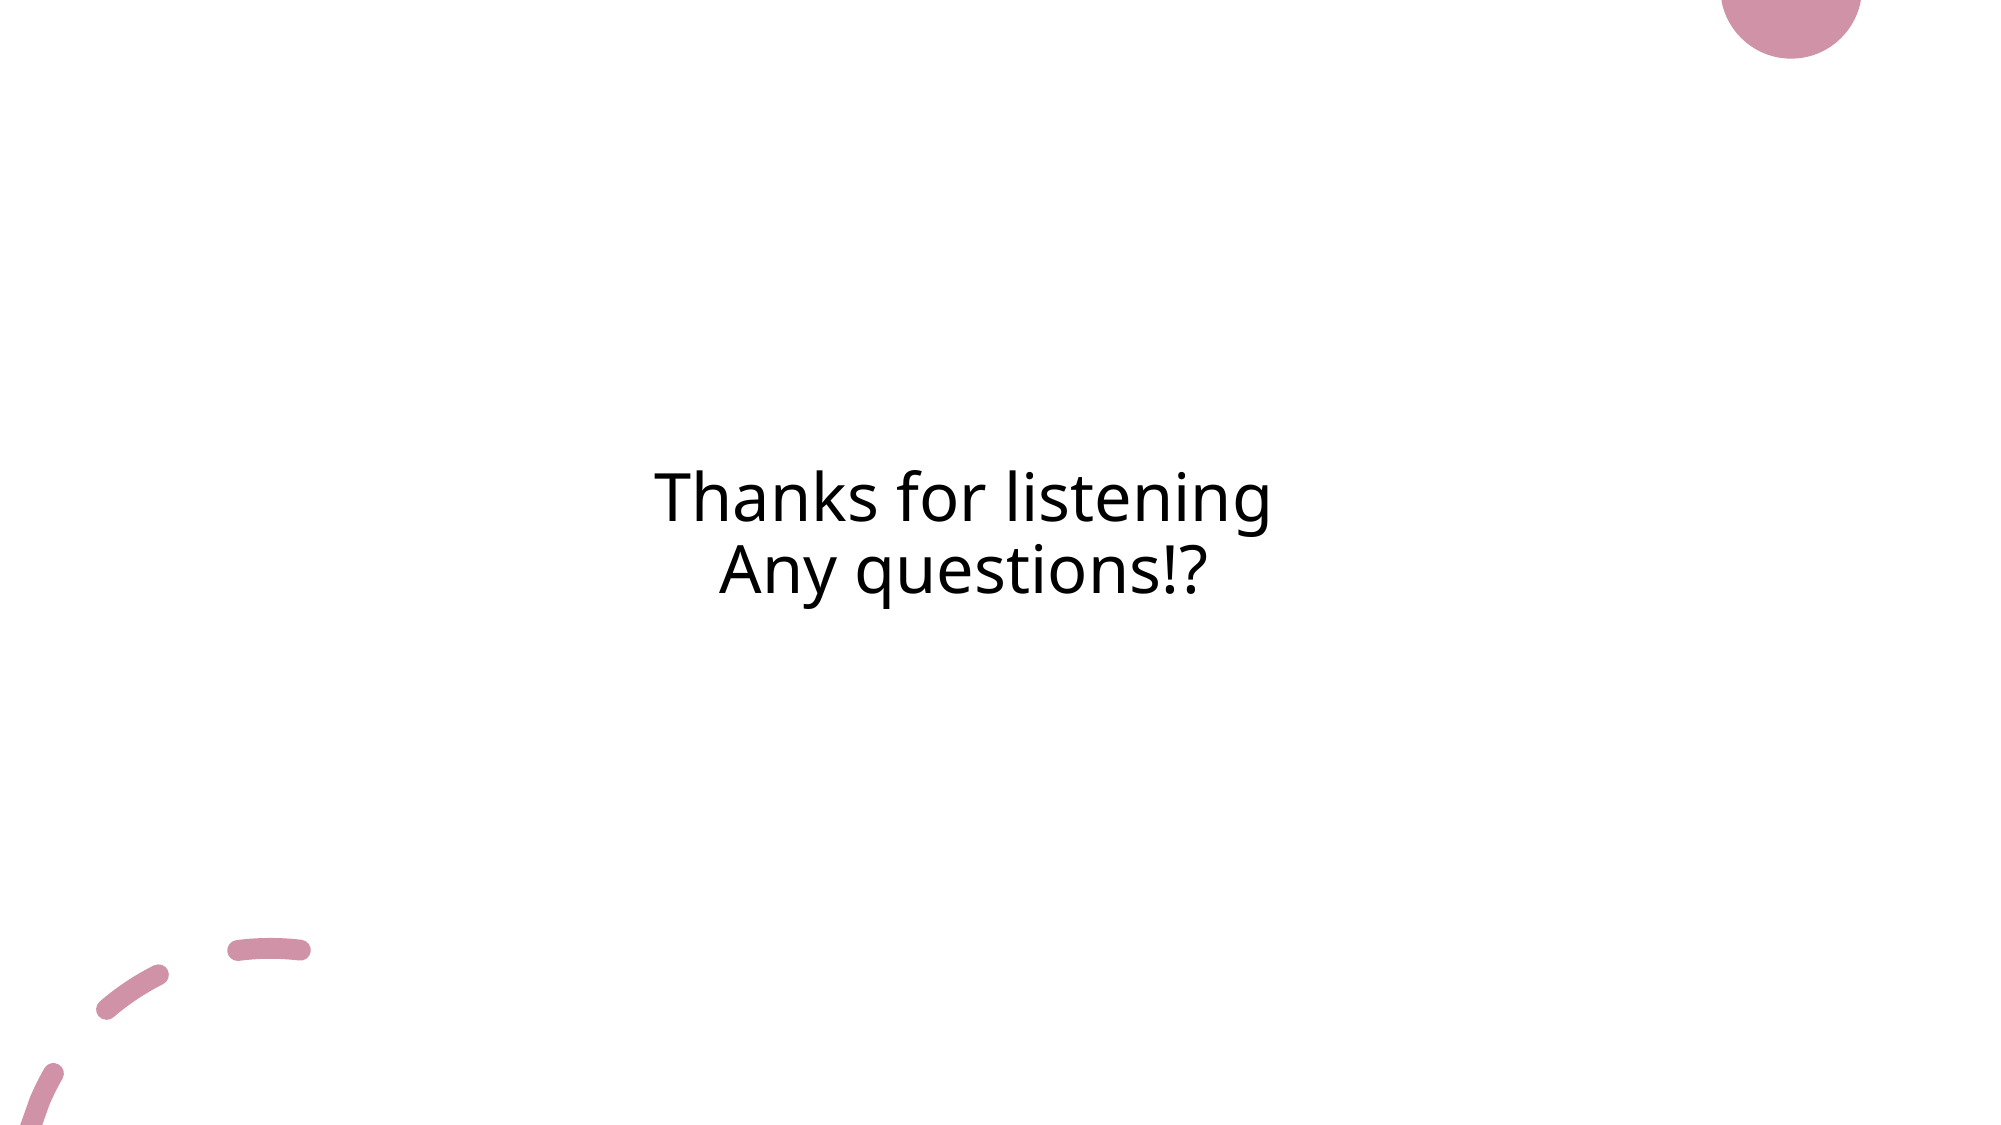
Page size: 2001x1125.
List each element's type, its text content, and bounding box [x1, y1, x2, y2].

title Thanks for listening Any questions!? [578, 427, 1351, 645]
